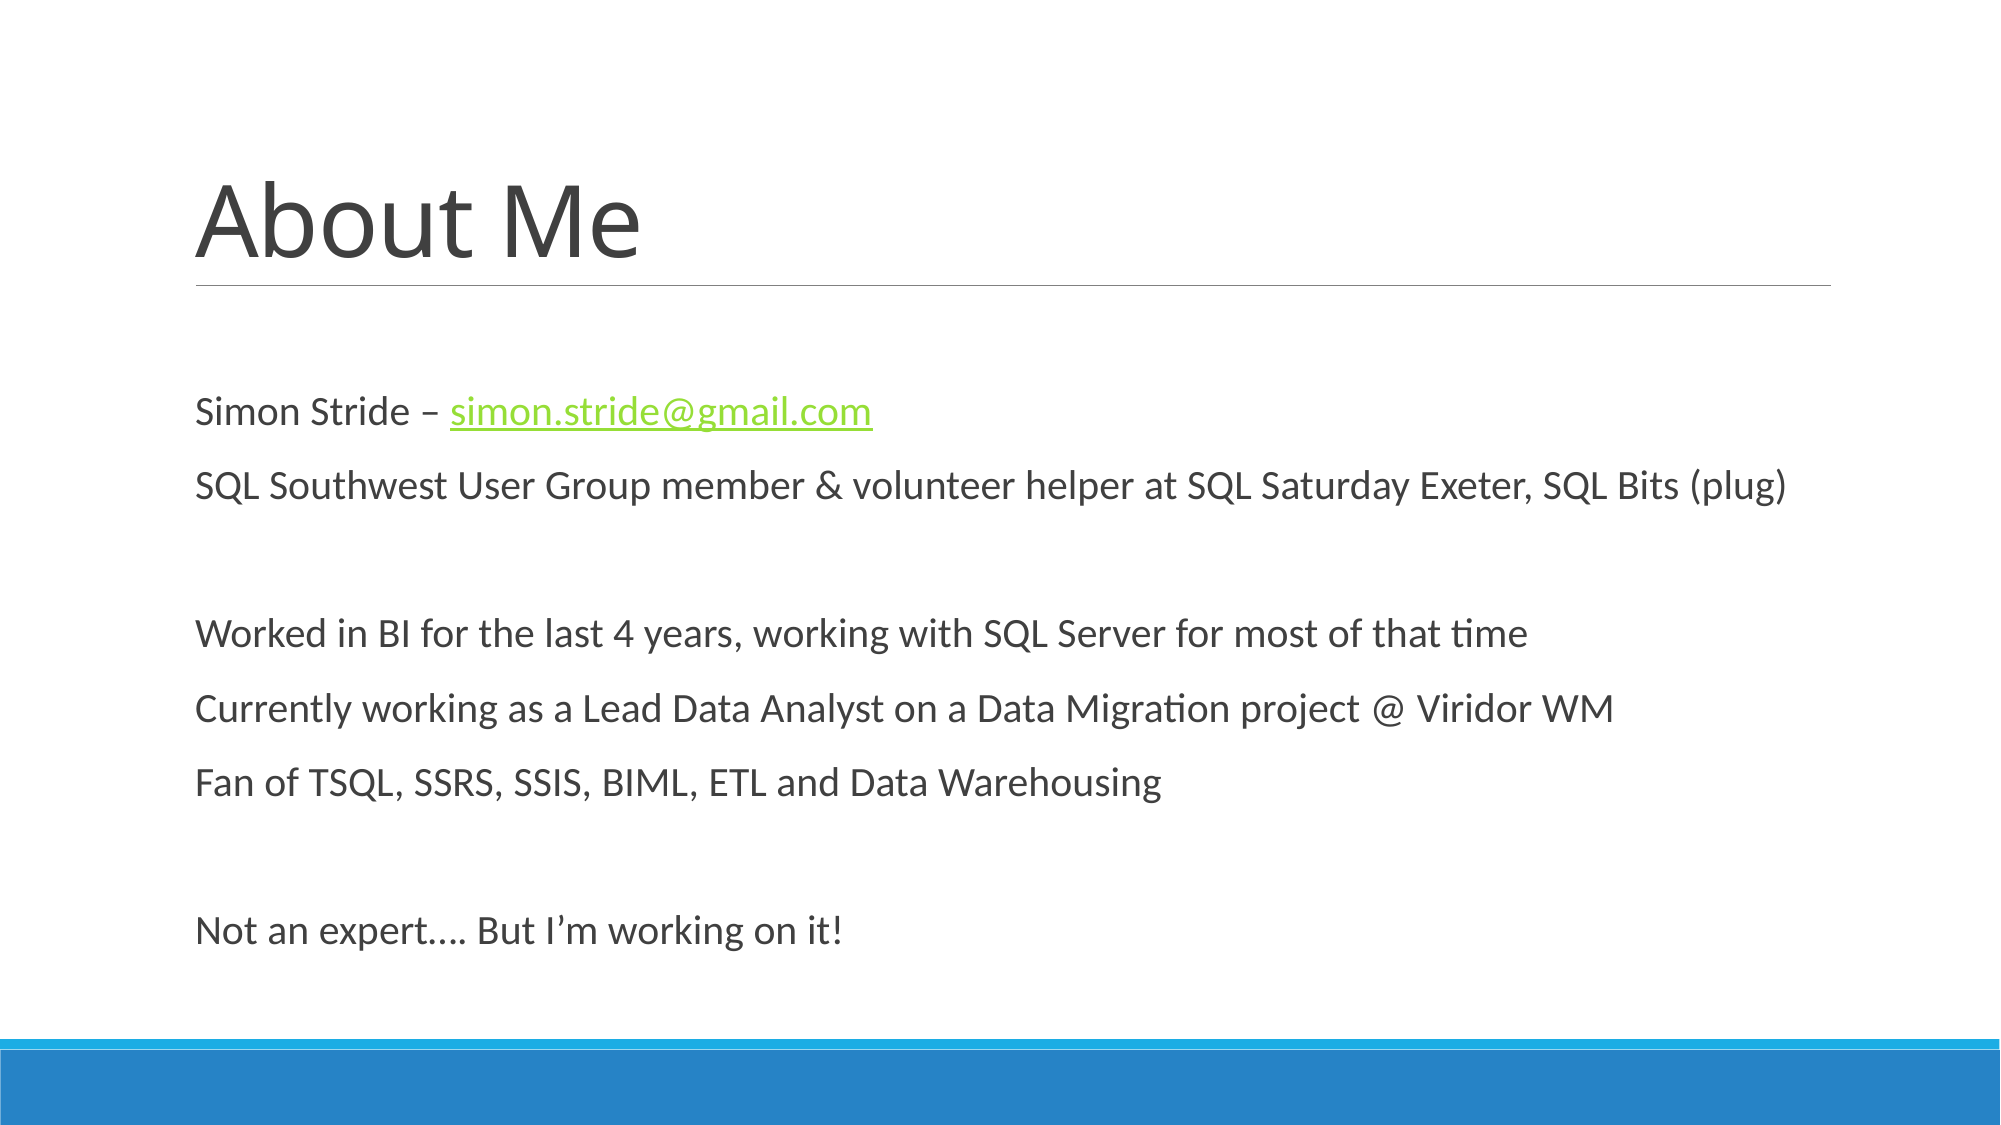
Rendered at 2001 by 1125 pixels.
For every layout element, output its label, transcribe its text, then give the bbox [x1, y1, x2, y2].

title About Me [180, 47, 1830, 285]
list Simon Stride – simon.stride@gmail.com SQL Southwest User Group member & volunteer helper at SQL Saturday Exeter, SQL Bits (plug) Worked in BI for the last 4 years, working with SQL Server for most of that time Currently working as a Lead Data Analyst on a Data Migration project @ Viridor WM Fan of TSQL, SSRS, SSIS, BIML, ETL and Data Warehousing Not an expert…. But I’m working on it! [180, 302, 1830, 963]
